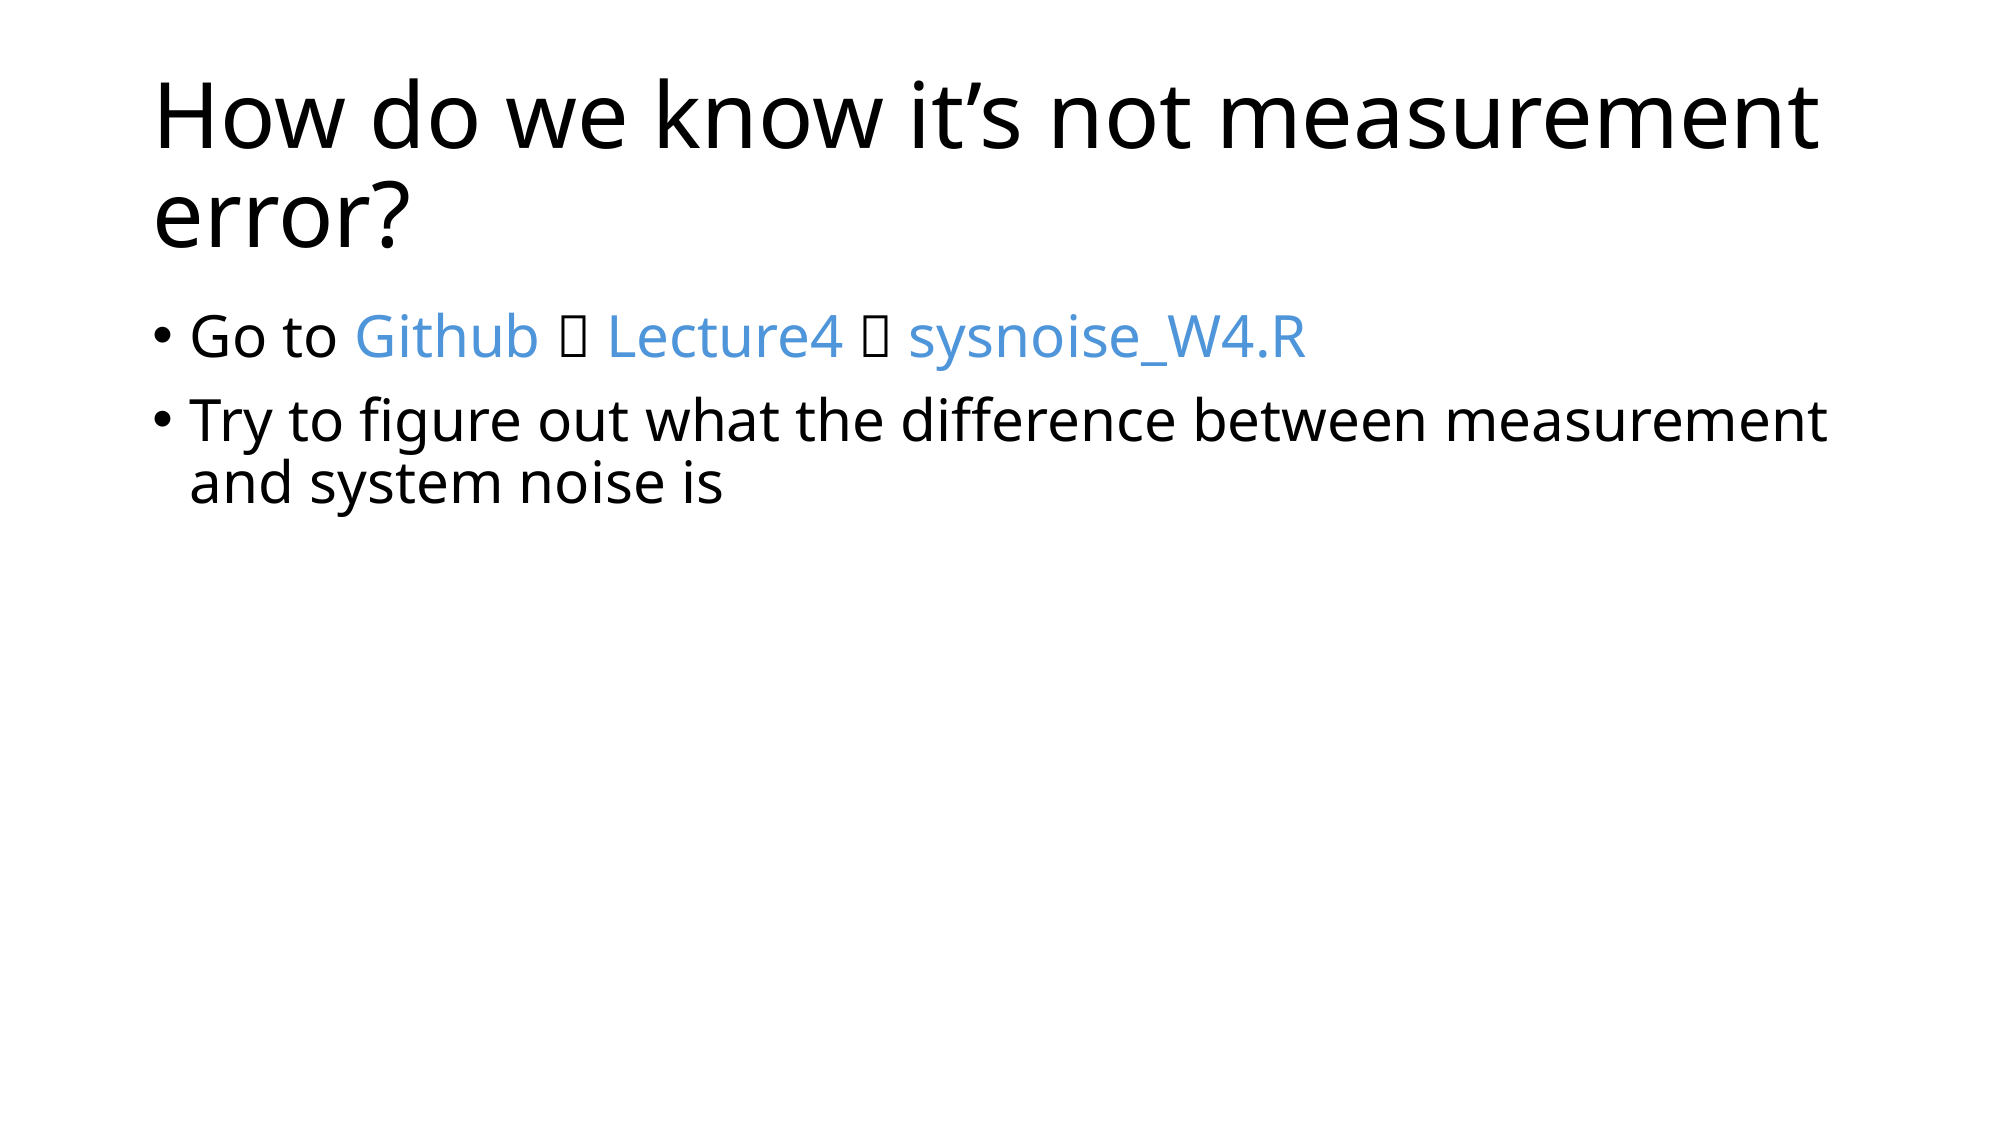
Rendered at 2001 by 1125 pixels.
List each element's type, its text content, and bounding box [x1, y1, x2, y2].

list Go to Github  Lecture4  sysnoise_W4.R Try to figure out what the difference between measurement and system noise is [137, 299, 1863, 598]
title How do we know it’s not measurement error? [137, 59, 1863, 278]
